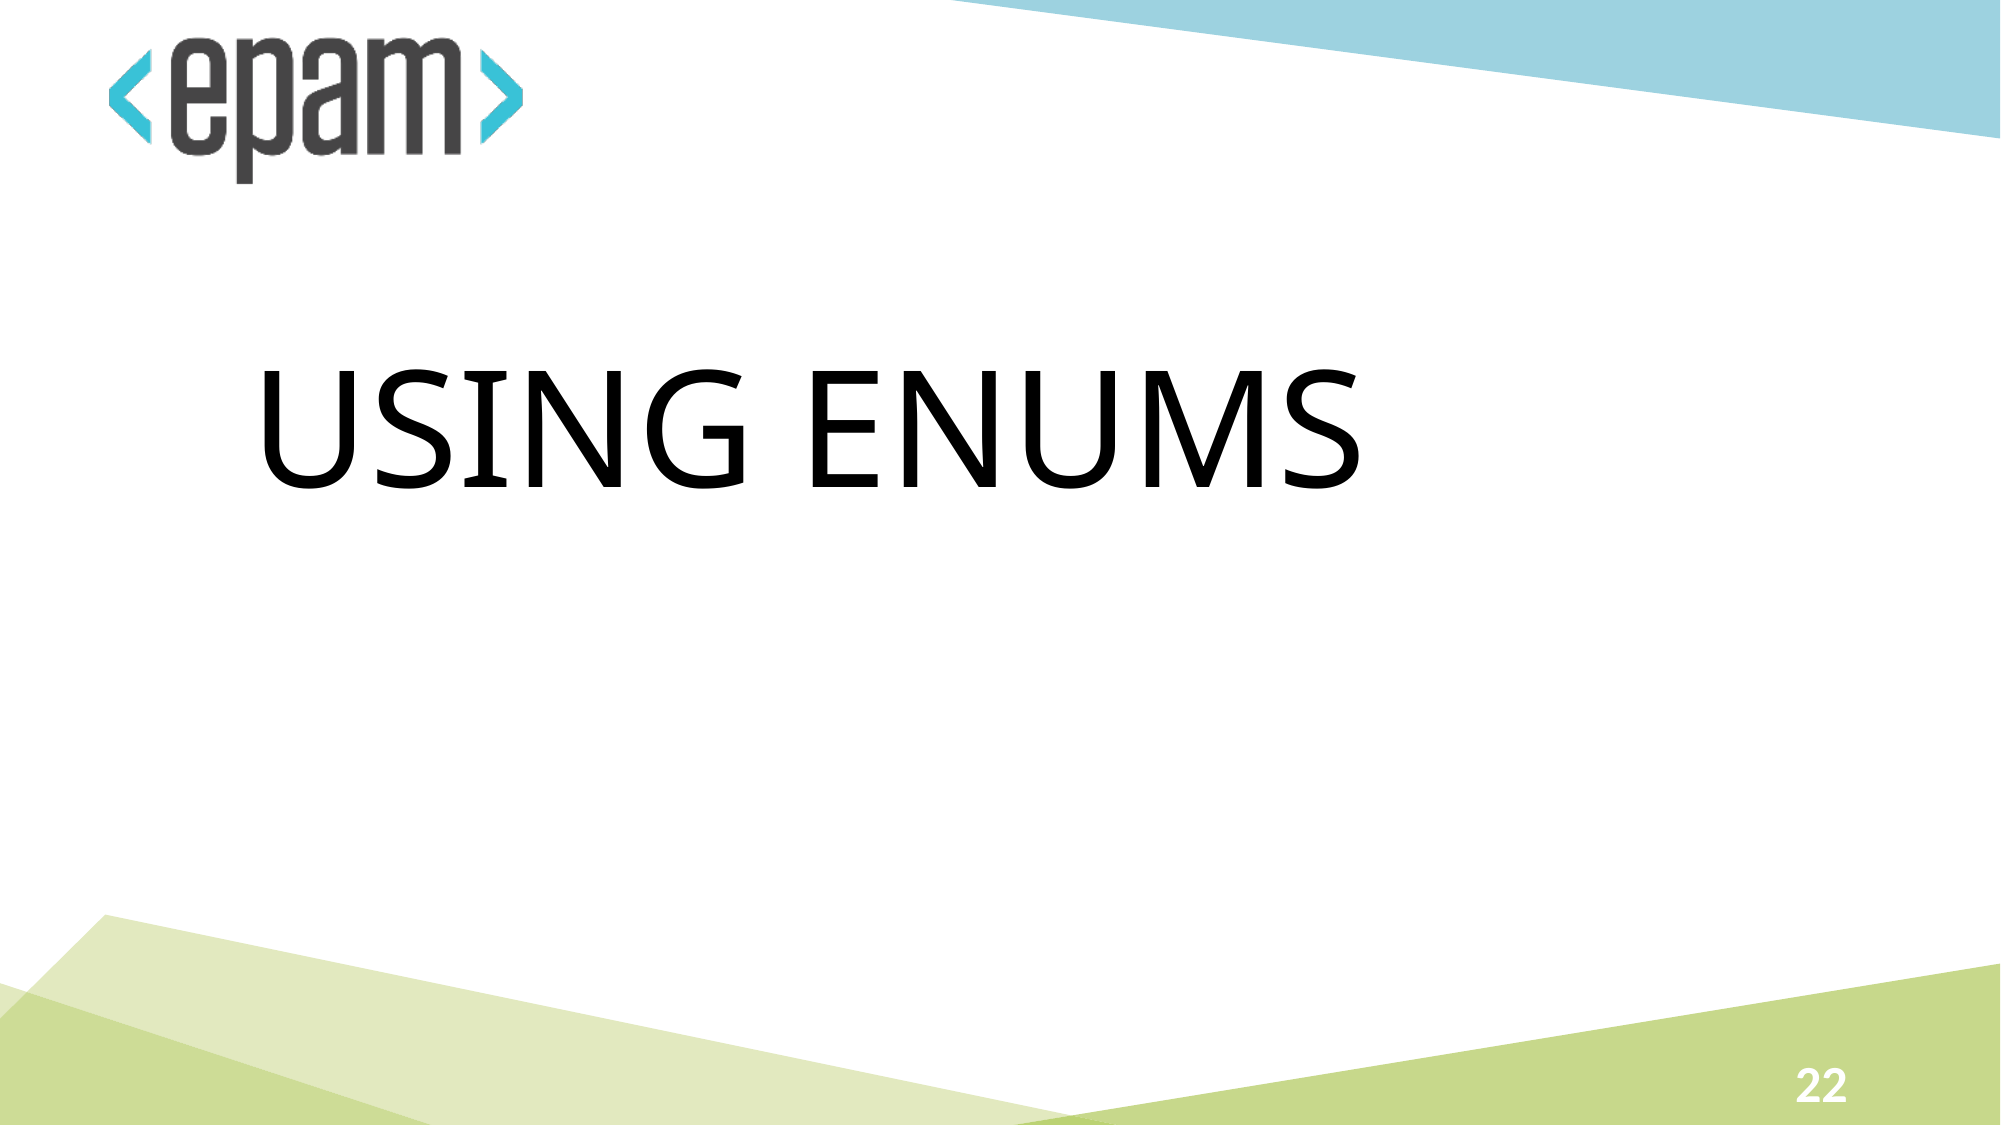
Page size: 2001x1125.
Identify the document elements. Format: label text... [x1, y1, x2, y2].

picture [66, 0, 566, 196]
slide_number 22 [1412, 1042, 1863, 1103]
title Using enums [235, 339, 1863, 604]
